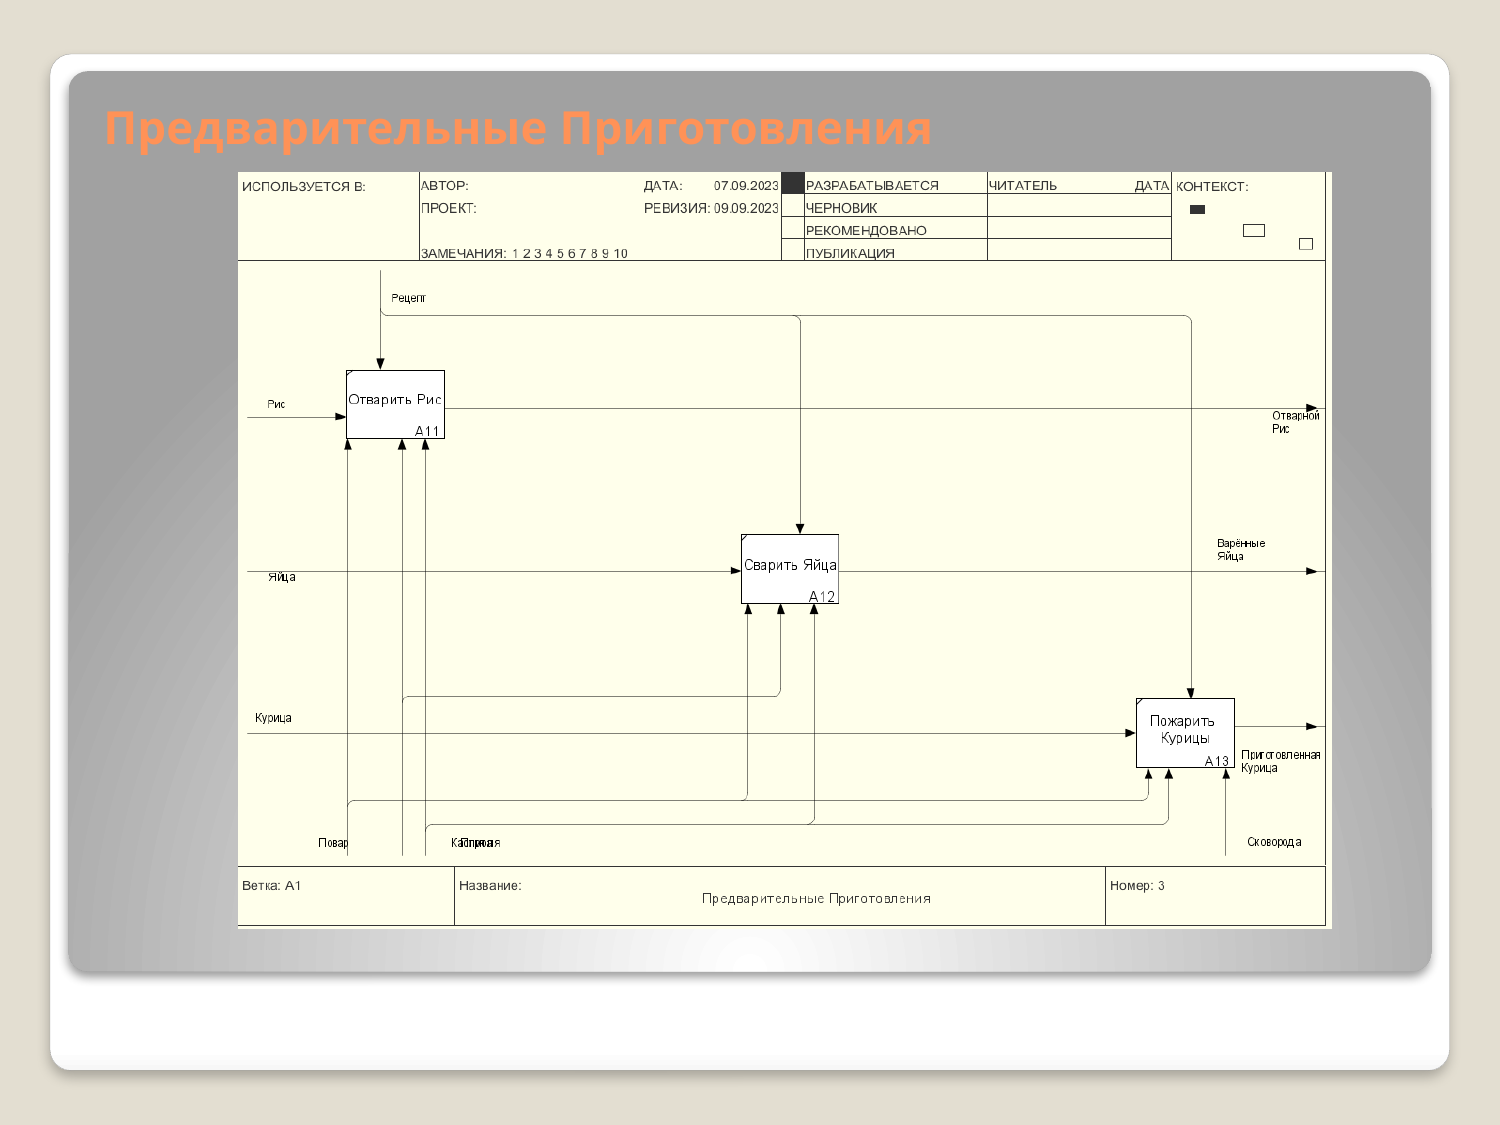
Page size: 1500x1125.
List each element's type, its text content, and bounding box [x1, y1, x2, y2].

title Предварительные Приготовления [88, 90, 1439, 161]
picture [238, 172, 1332, 929]
